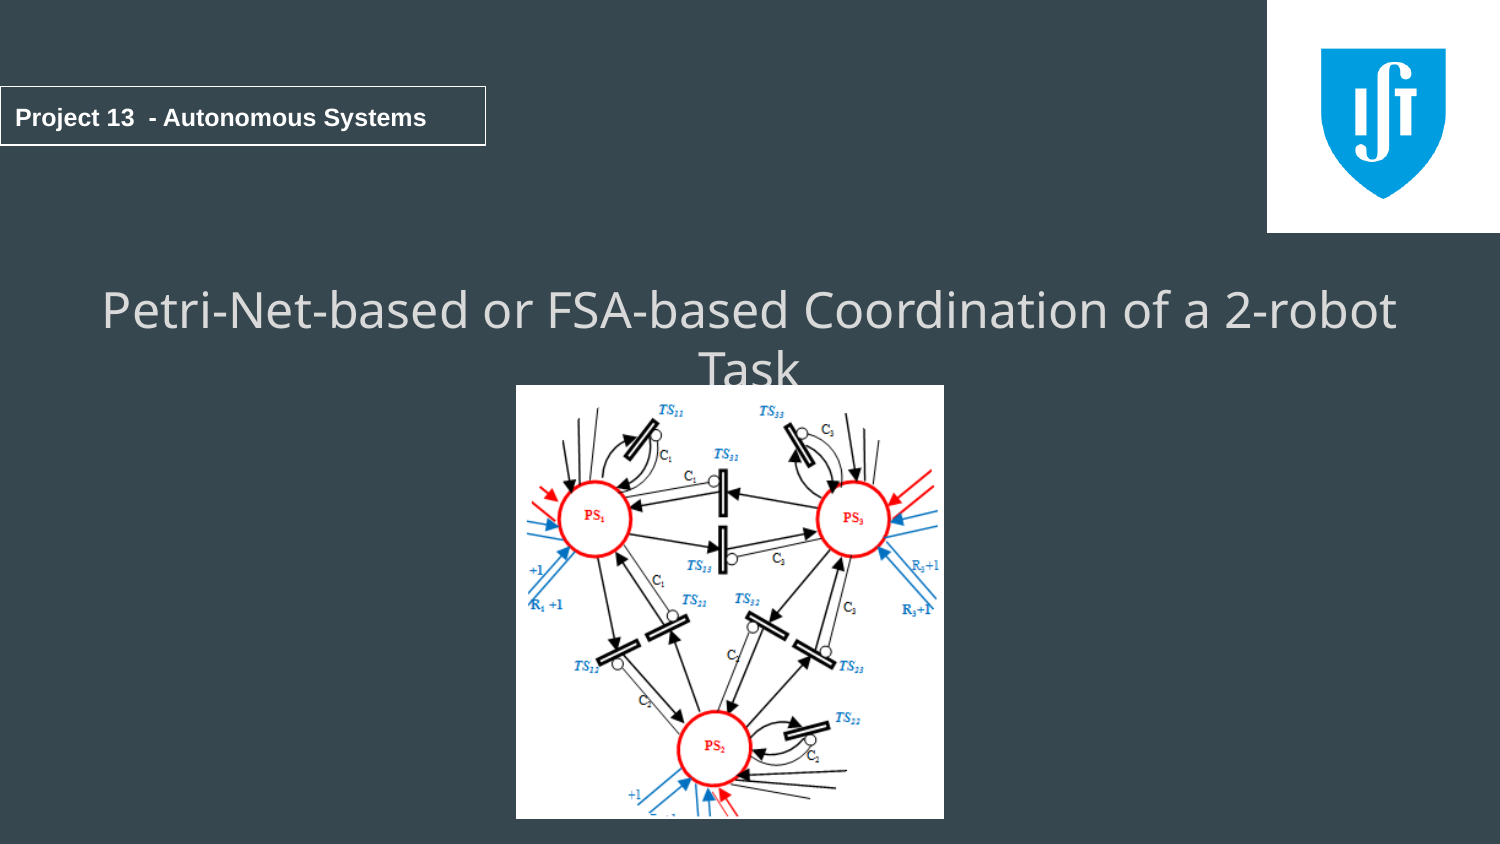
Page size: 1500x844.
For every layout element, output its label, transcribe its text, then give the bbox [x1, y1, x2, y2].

text_box Project 13 - Autonomous Systems [0, 86, 486, 146]
subtitle Petri-Net-based or FSA-based Coordination of a 2-robot Task [51, 263, 1449, 394]
picture [1266, 0, 1500, 234]
picture [516, 384, 945, 819]
